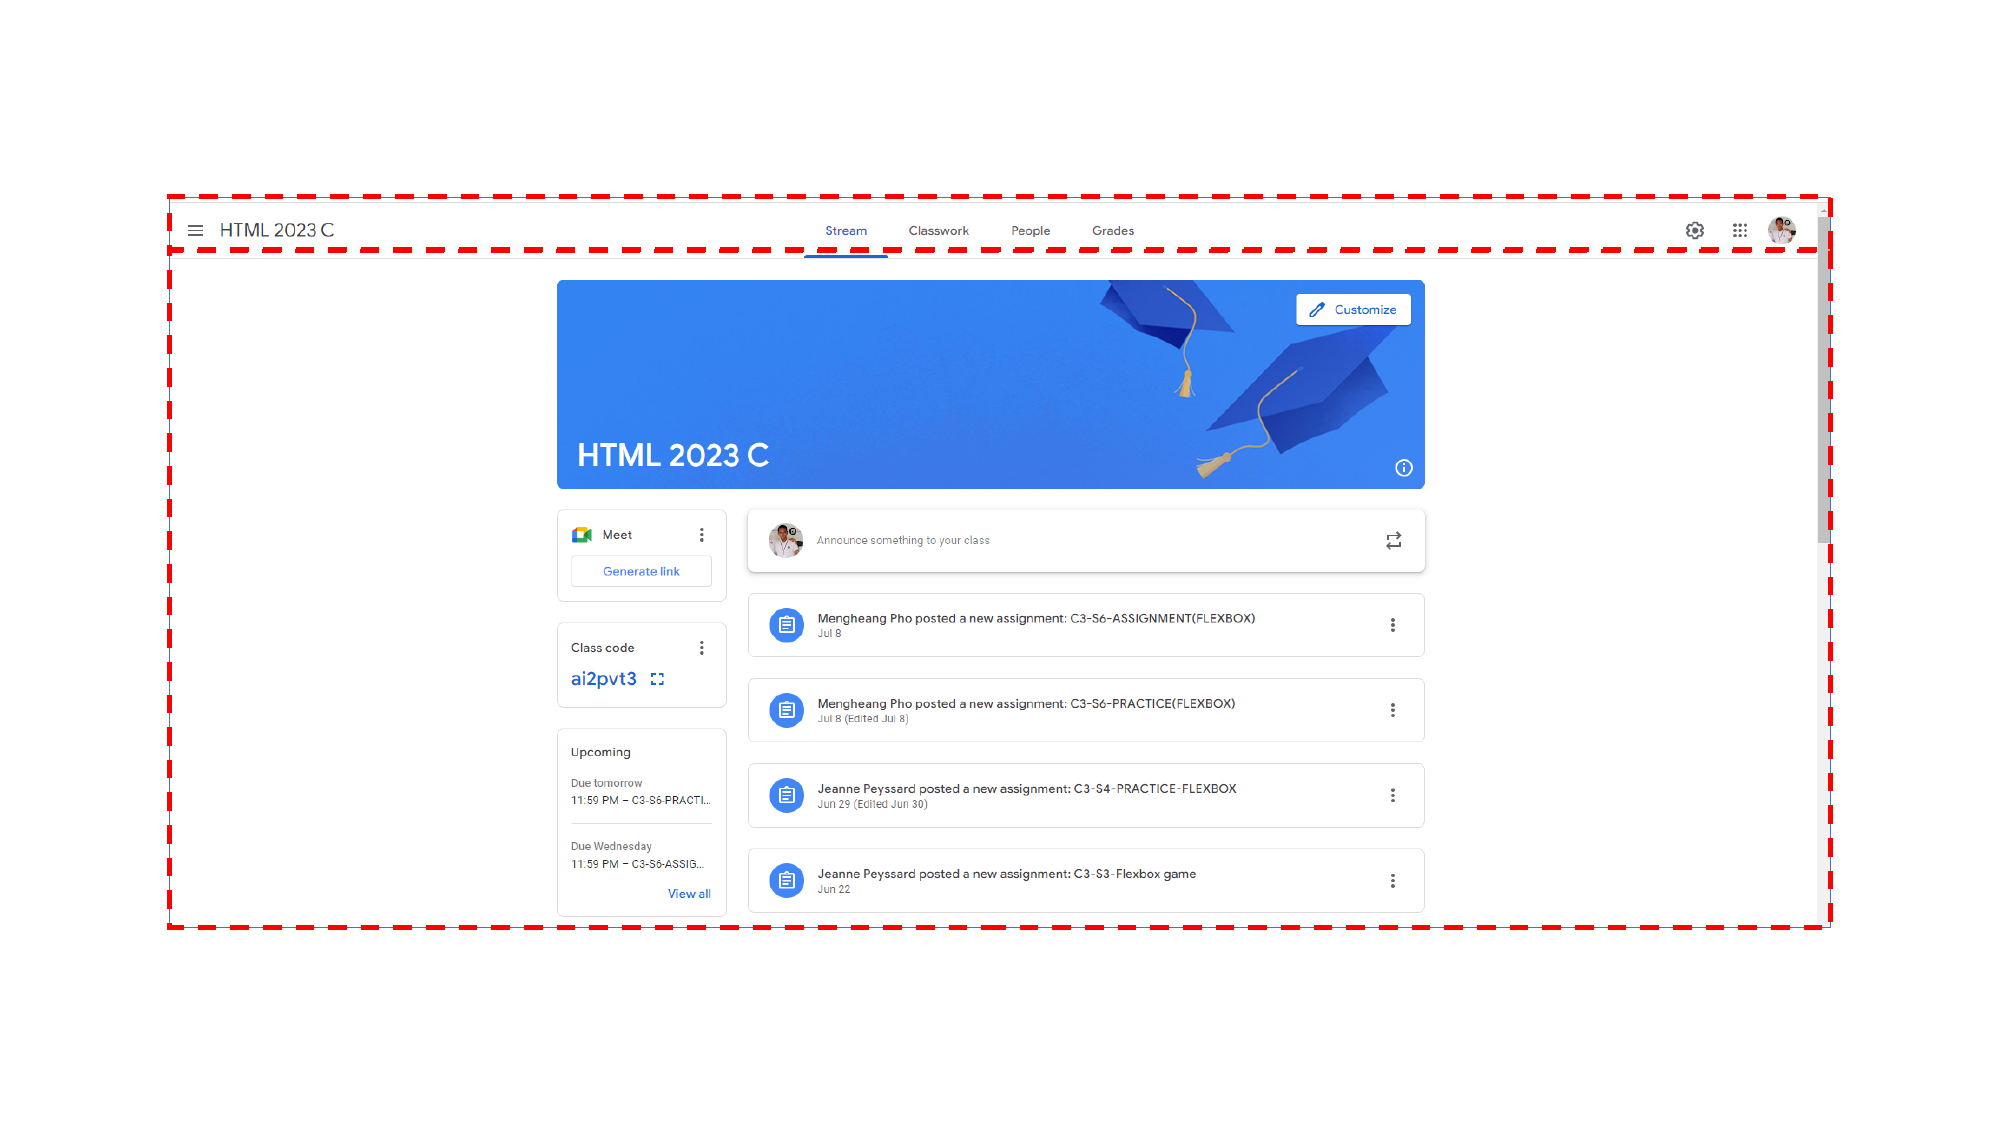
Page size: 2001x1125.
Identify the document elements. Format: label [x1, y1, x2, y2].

picture [169, 197, 1831, 928]
